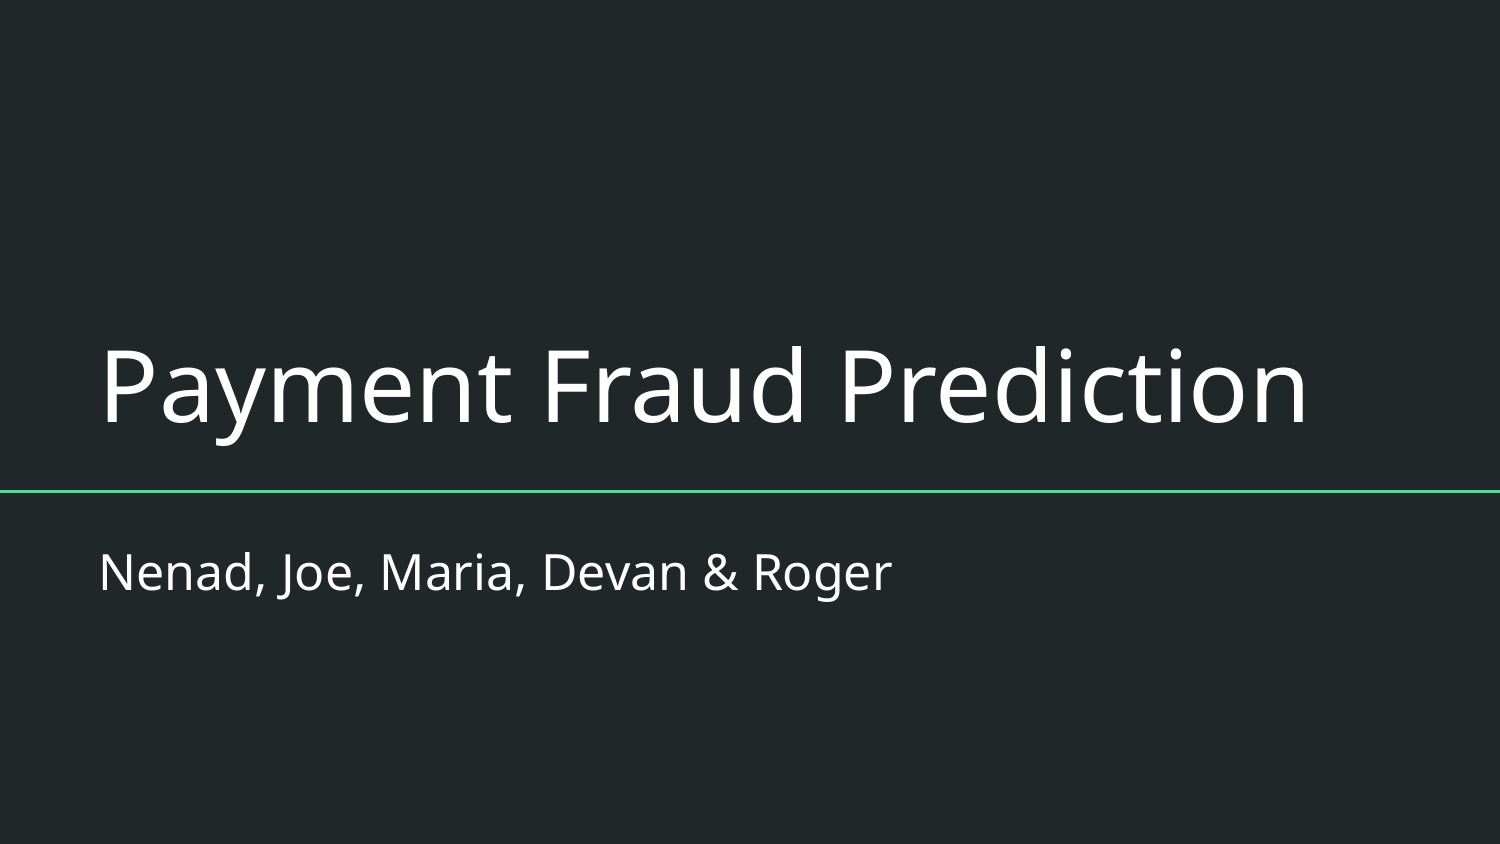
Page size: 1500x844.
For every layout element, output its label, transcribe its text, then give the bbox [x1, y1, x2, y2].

subtitle Nenad, Joe, Maria, Devan & Roger [83, 522, 1417, 626]
title Payment Fraud Prediction [83, 206, 1417, 467]
